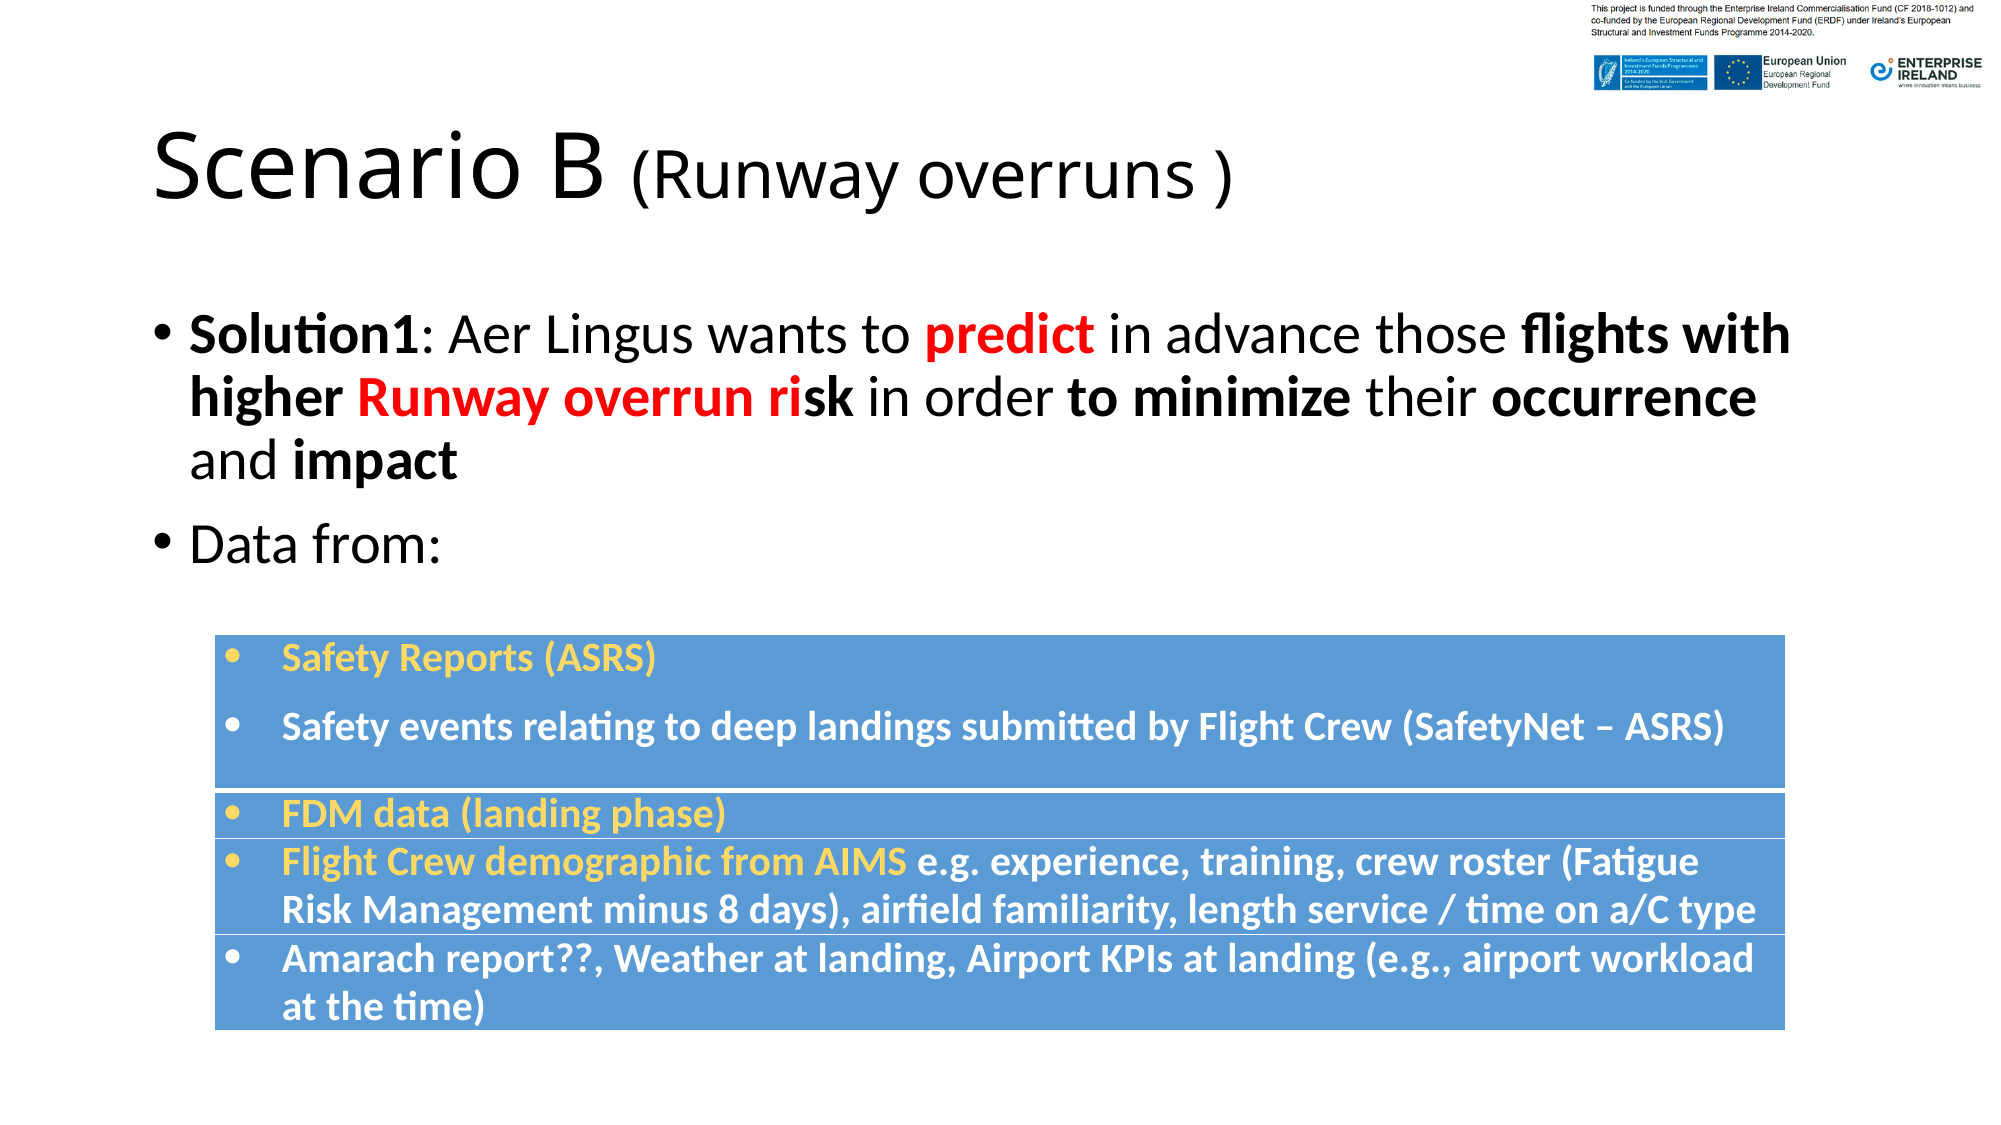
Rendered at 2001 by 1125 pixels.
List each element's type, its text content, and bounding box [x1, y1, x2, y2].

table_header Safety Reports (ASRS) Safety events relating to deep landings submitted by Flight Crew (SafetyNet – ASRS) [215, 635, 1785, 788]
table_cell FDM data (landing phase) [215, 793, 1785, 838]
picture [1588, 1, 1986, 100]
title Scenario B (Runway overruns ) [137, 59, 1863, 278]
table_cell Amarach report??, Weather at landing, Airport KPIs at landing (e.g., airport workload at the time) [215, 935, 1785, 1030]
list Solution1: Aer Lingus wants to predict in advance those flights with higher Runway overrun risk in order to minimize their occurrence and impact Data from: [137, 296, 1863, 1037]
table_cell Flight Crew demographic from AIMS e.g. experience, training, crew roster (Fatigue Risk Management minus 8 days), airfield familiarity, length service / time on a/C type [215, 839, 1785, 934]
